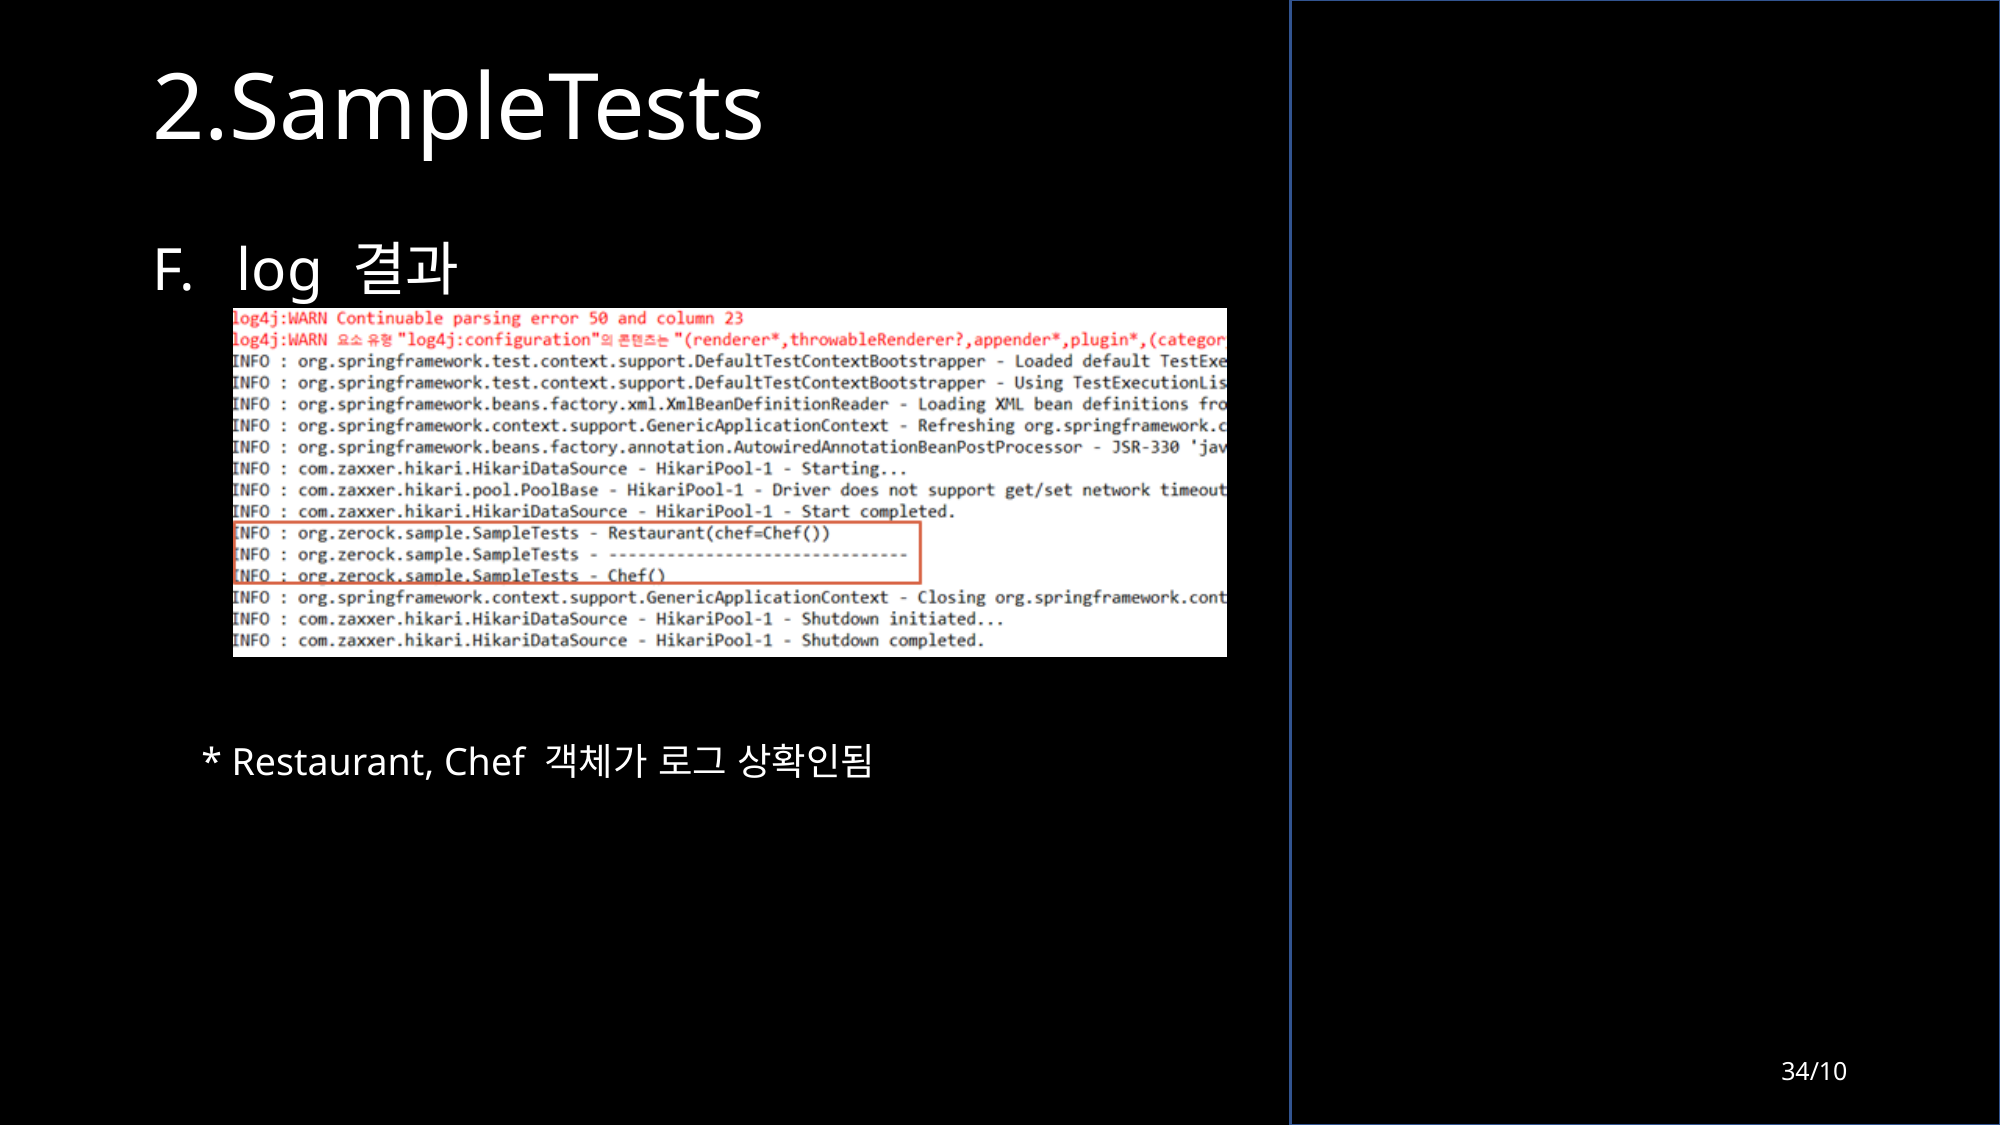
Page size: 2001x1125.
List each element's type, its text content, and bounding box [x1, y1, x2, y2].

picture [232, 308, 1227, 657]
text_box [1289, 0, 2000, 1125]
title 2.SampleTests [137, 0, 1289, 219]
list log 결과 * Restaurant, Chef 객체가 로그 상확인됨 [137, 232, 1289, 1029]
